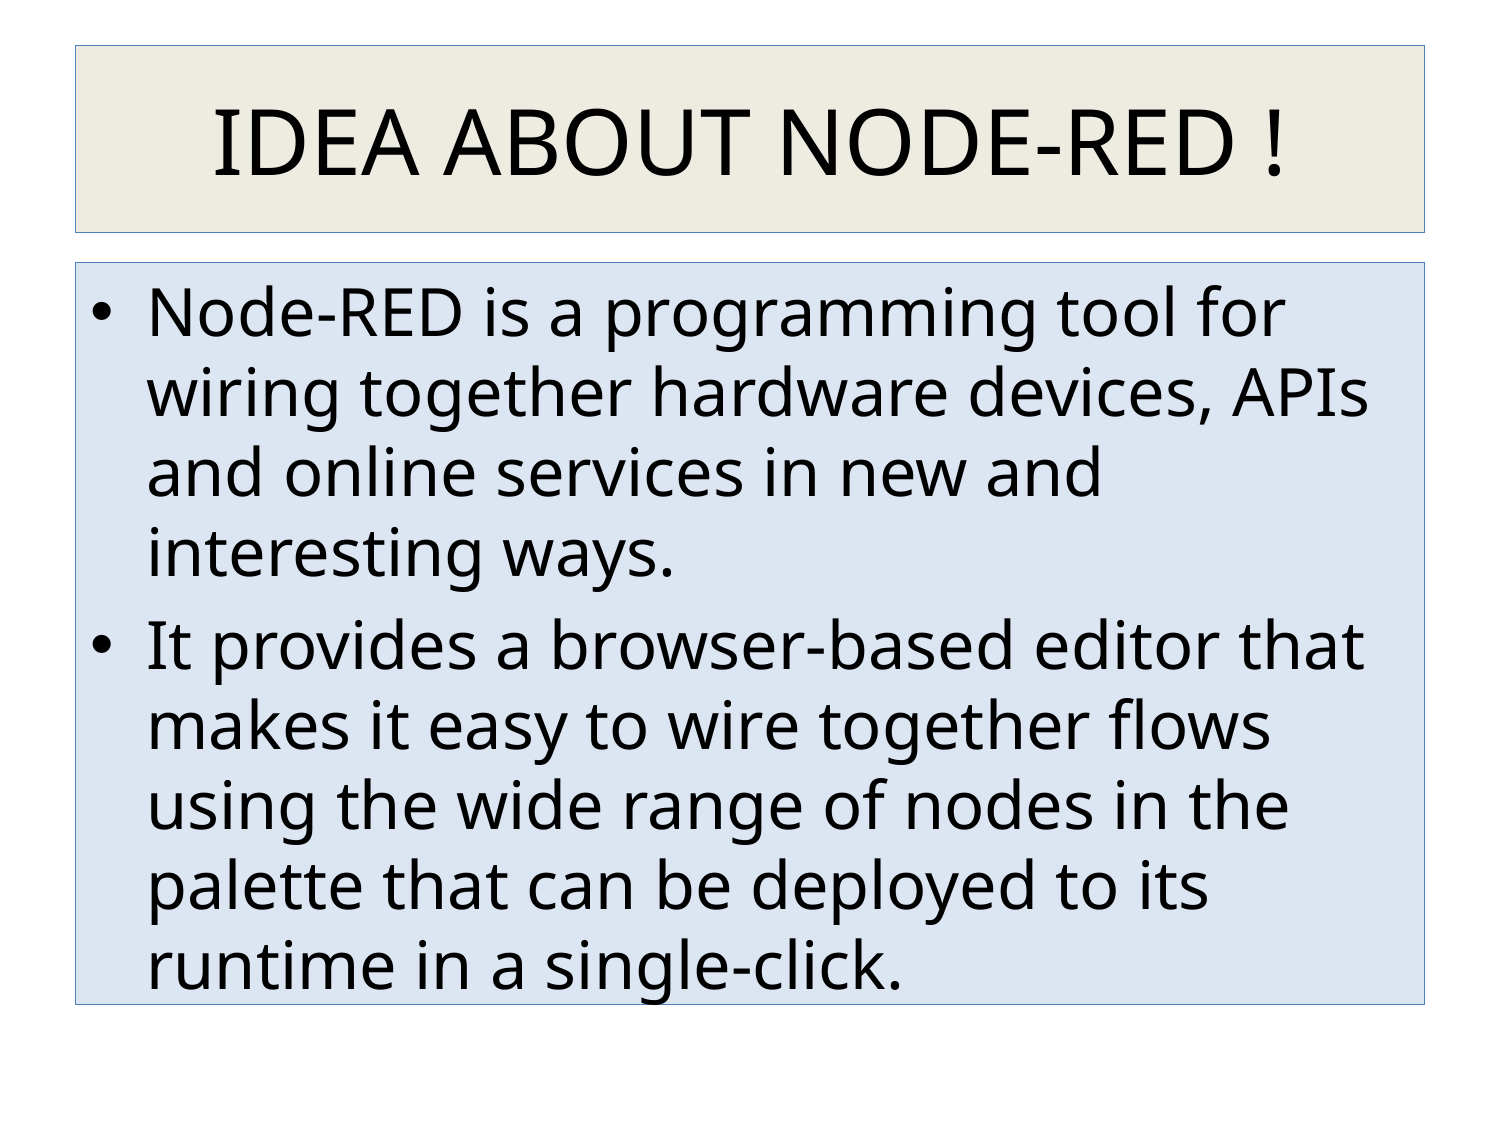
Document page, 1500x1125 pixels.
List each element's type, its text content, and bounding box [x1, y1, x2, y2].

list Node-RED is a programming tool for wiring together hardware devices, APIs and online services in new and interesting ways. It provides a browser-based editor that makes it easy to wire together flows using the wide range of nodes in the palette that can be deployed to its runtime in a single-click. [75, 262, 1425, 1005]
title IDEA ABOUT NODE-RED ! [75, 45, 1425, 233]
